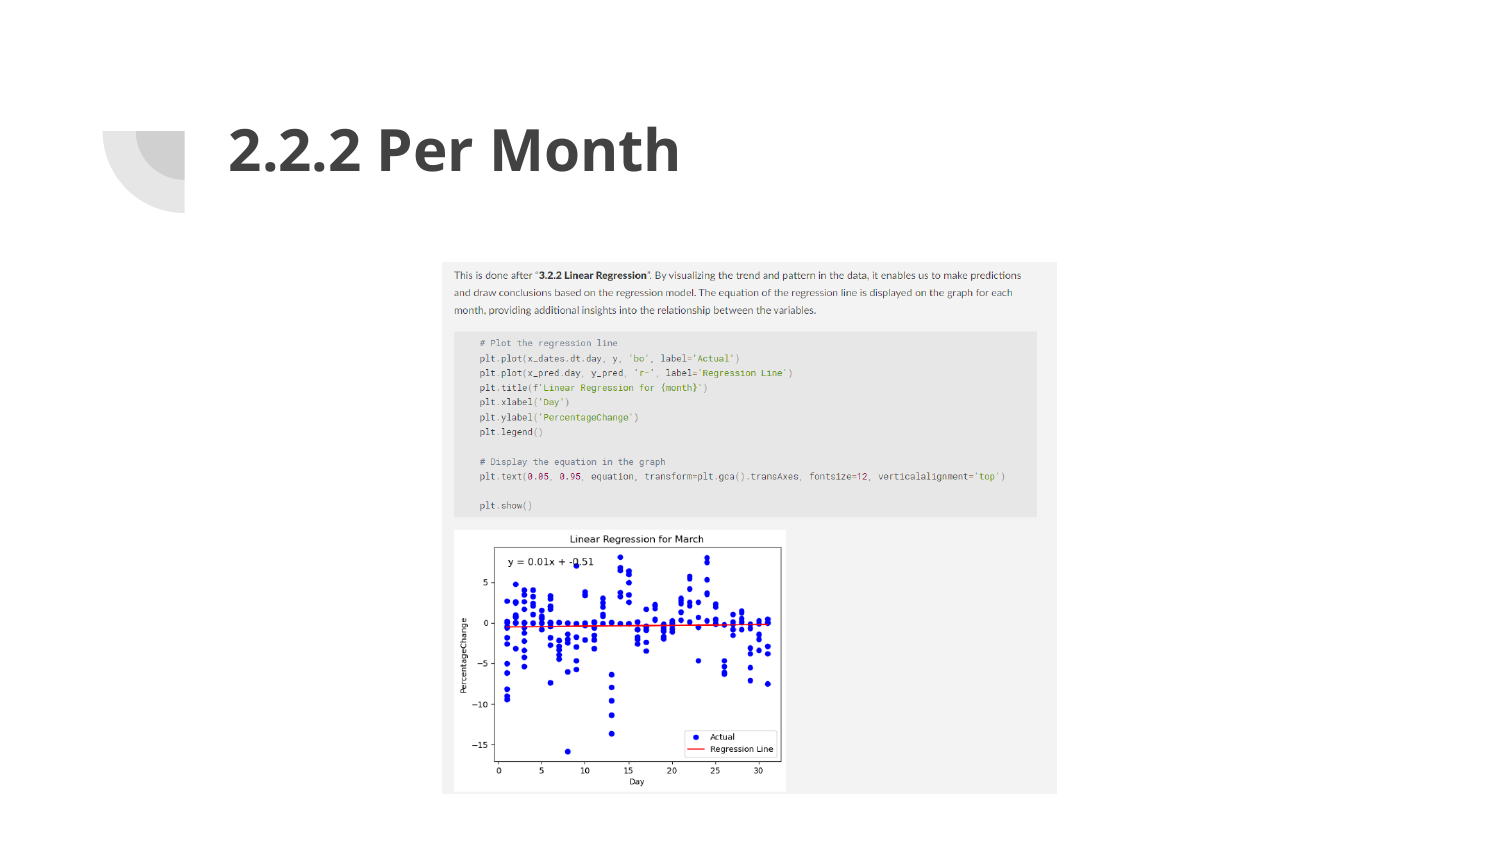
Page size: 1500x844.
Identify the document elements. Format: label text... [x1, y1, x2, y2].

title 2.2.2 Per Month [213, 98, 1368, 263]
picture [442, 261, 1058, 794]
